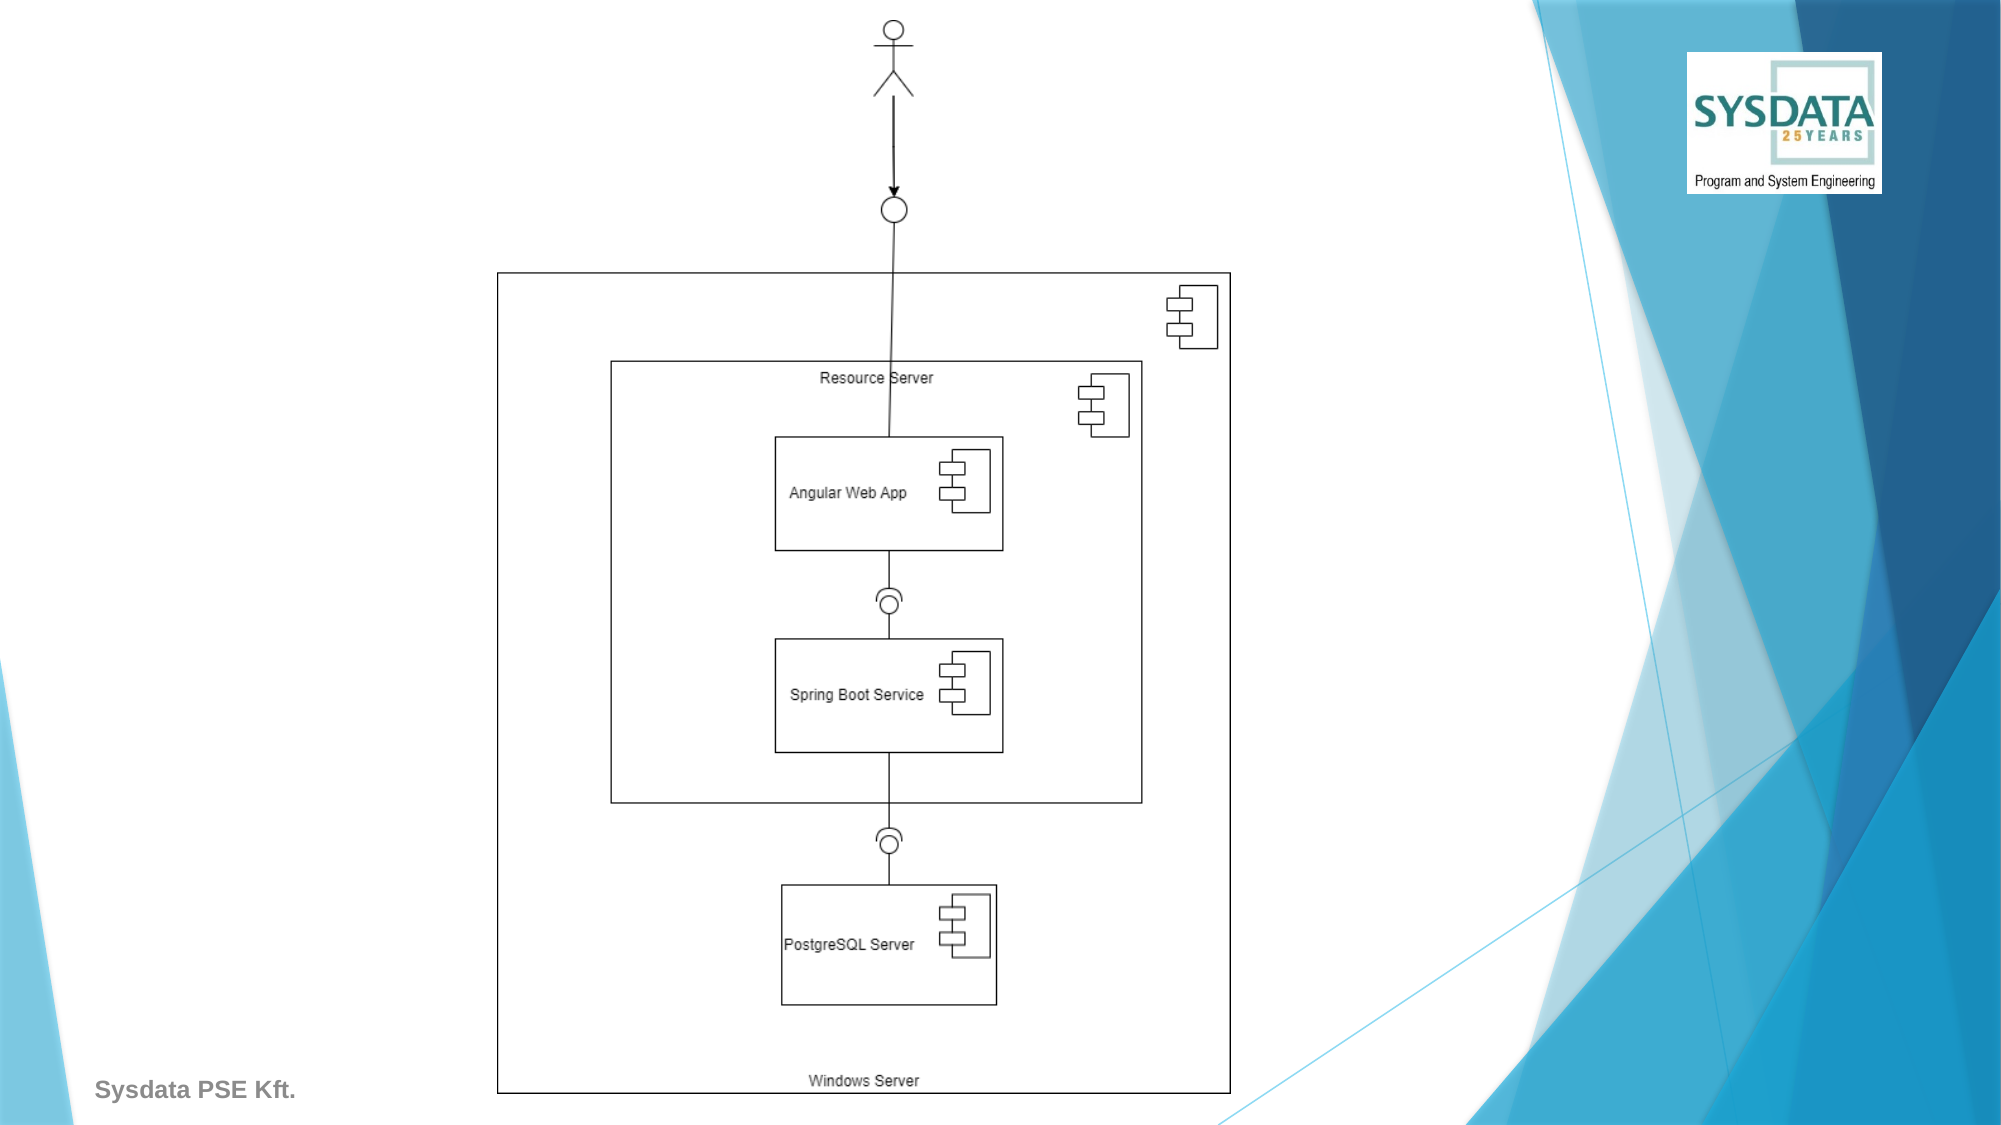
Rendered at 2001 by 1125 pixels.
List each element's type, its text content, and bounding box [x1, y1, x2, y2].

footer Sysdata PSE Kft. [79, 1065, 592, 1111]
picture [497, 19, 1231, 1094]
picture [1687, 52, 1882, 194]
